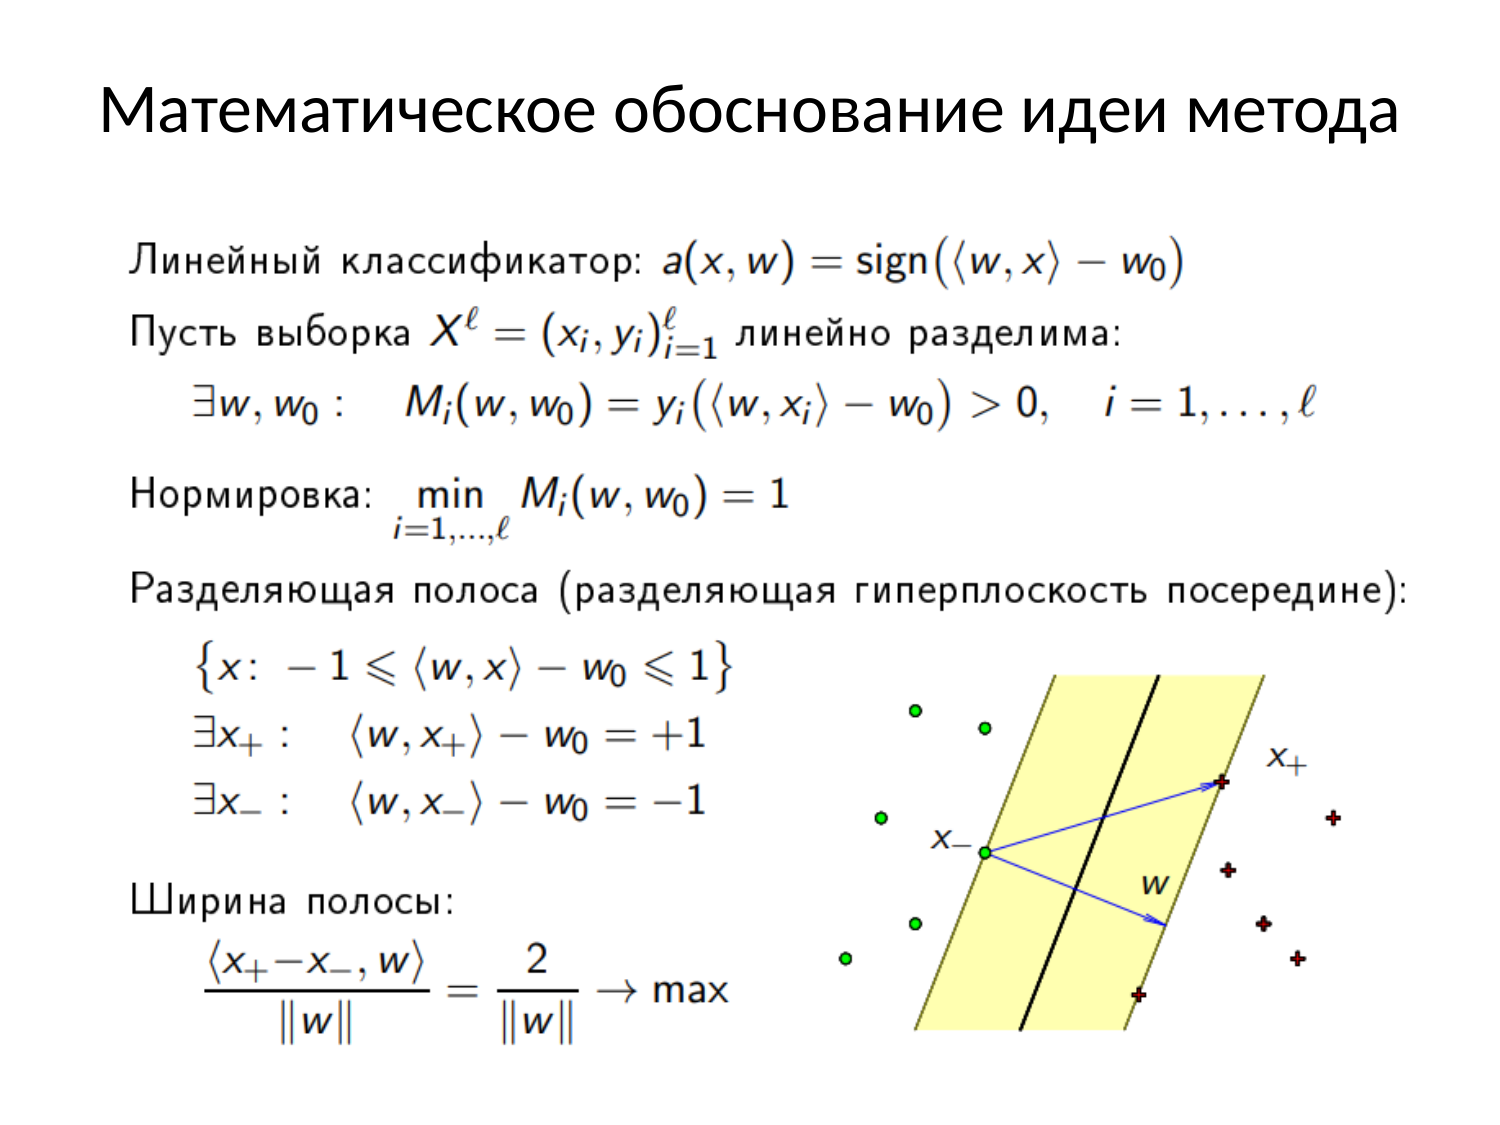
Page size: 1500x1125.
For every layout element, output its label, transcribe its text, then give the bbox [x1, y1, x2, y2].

title Математическое обоснование идеи метода [75, 45, 1425, 164]
picture [81, 210, 1419, 1073]
